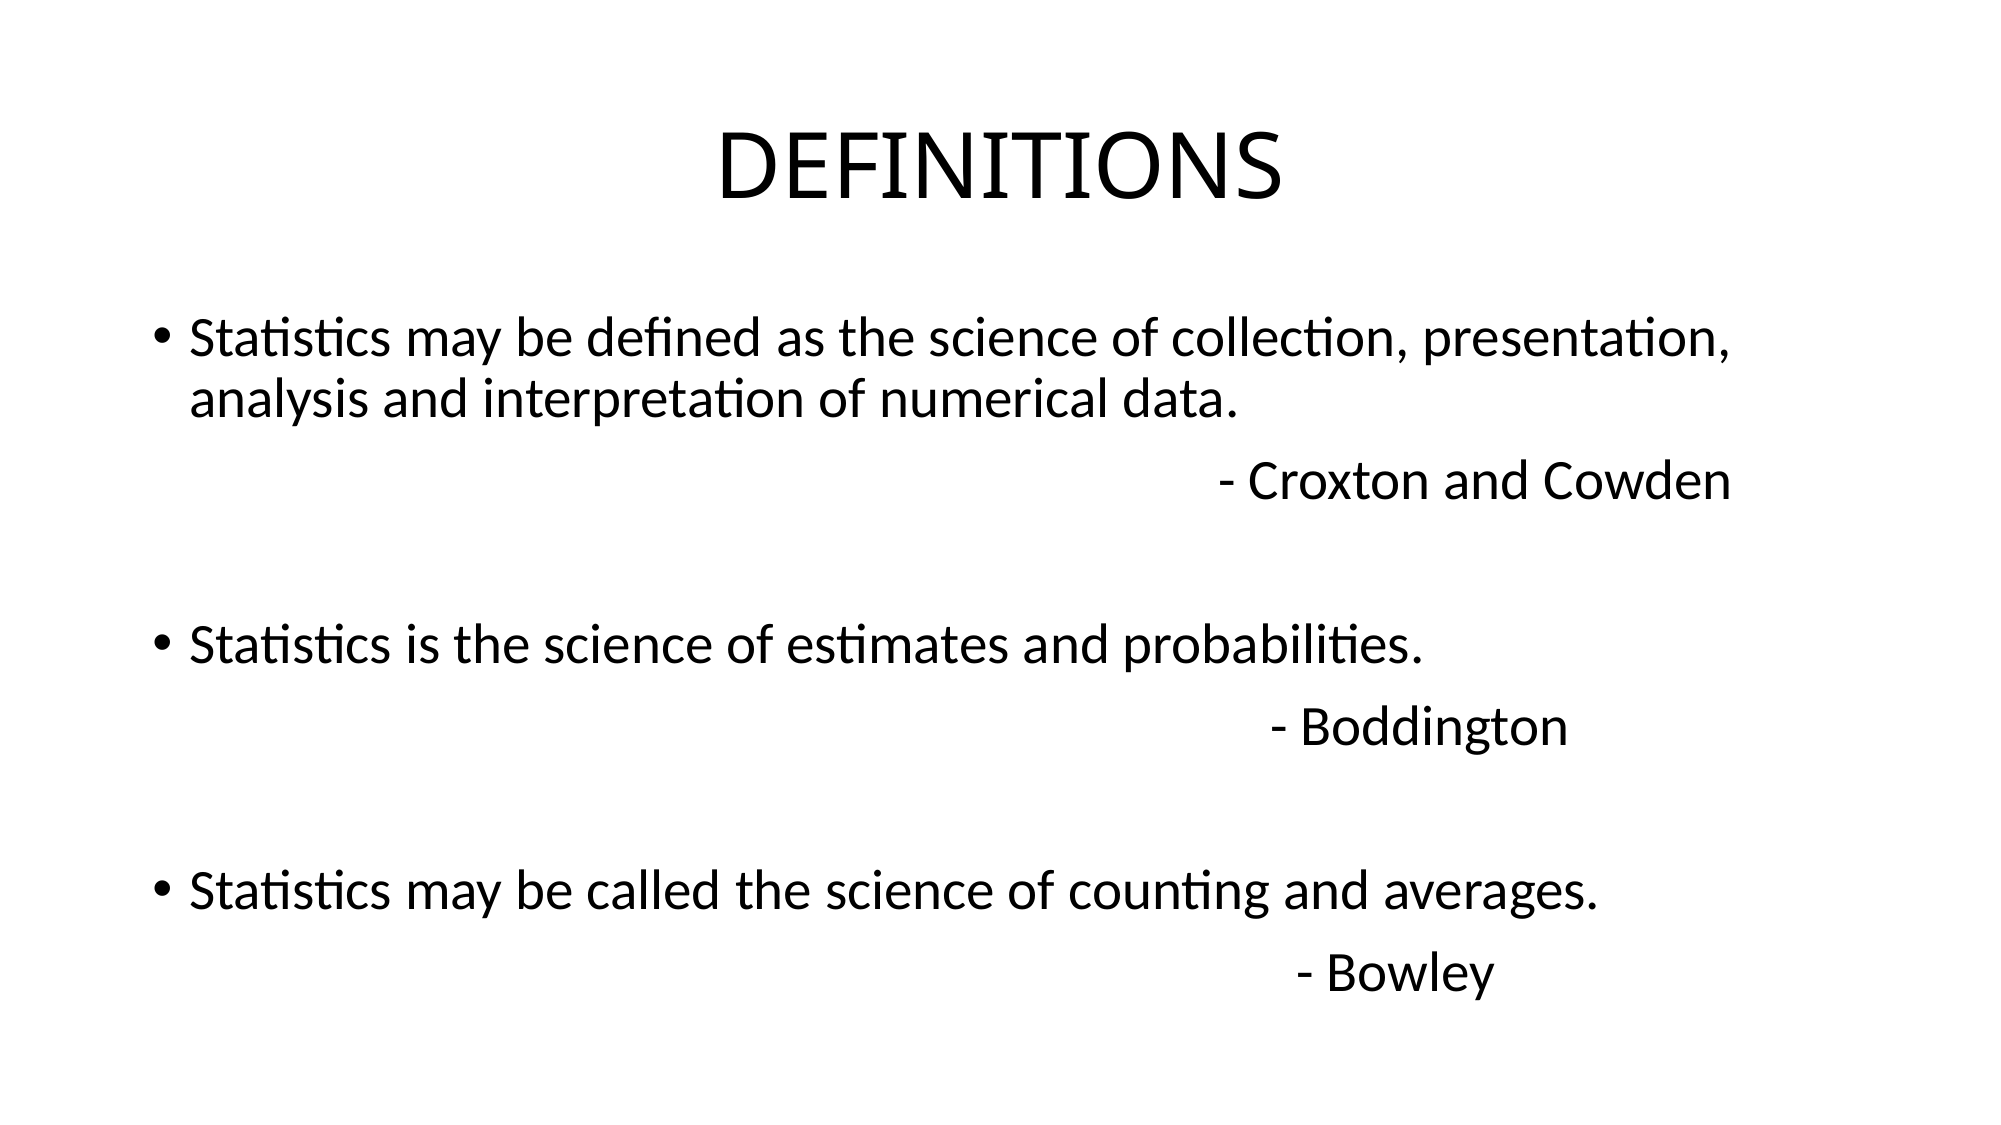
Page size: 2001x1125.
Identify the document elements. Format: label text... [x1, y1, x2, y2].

list Statistics may be defined as the science of collection, presentation, analysis and interpretation of numerical data. - Croxton and Cowden Statistics is the science of estimates and probabilities. - Boddington Statistics may be called the science of counting and averages. - Bowley [137, 299, 1863, 1014]
title DEFINITIONS [137, 59, 1863, 278]
